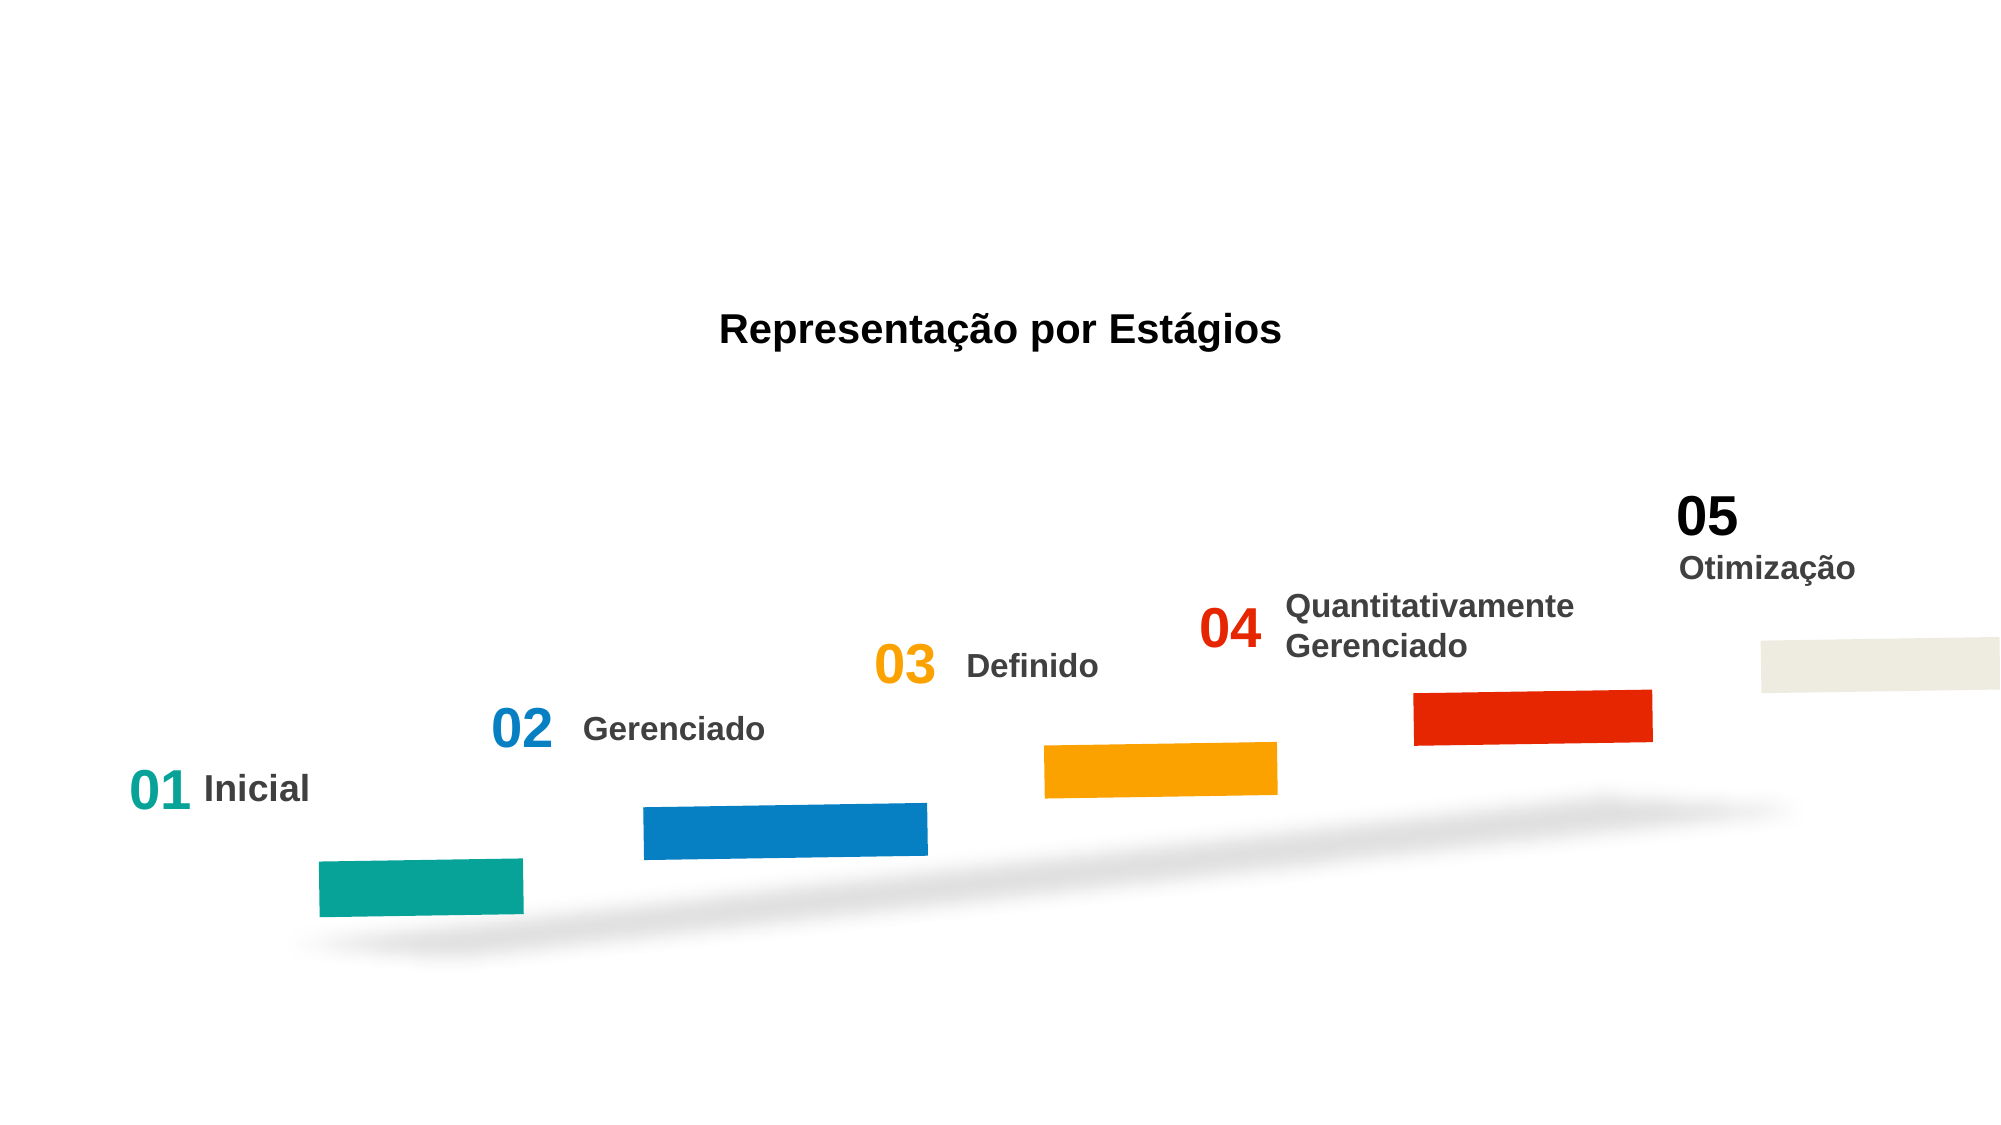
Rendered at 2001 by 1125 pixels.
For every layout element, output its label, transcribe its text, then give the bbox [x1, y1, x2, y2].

text_box [1042, 740, 1279, 800]
text_box [317, 857, 525, 919]
text_box [563, 927, 588, 931]
text_box [658, 811, 1626, 921]
text_box [1412, 688, 1655, 747]
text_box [105, 745, 428, 856]
text_box [1759, 635, 2000, 695]
text_box Representação por Estágios [534, 294, 1468, 360]
text_box [642, 801, 929, 862]
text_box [467, 683, 807, 767]
text_box [596, 923, 620, 928]
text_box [1175, 575, 1620, 672]
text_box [851, 620, 1191, 704]
text_box Otimização [1664, 538, 2000, 594]
text_box [627, 920, 651, 924]
text_box 05 [1652, 471, 1762, 555]
text_box [532, 930, 556, 935]
